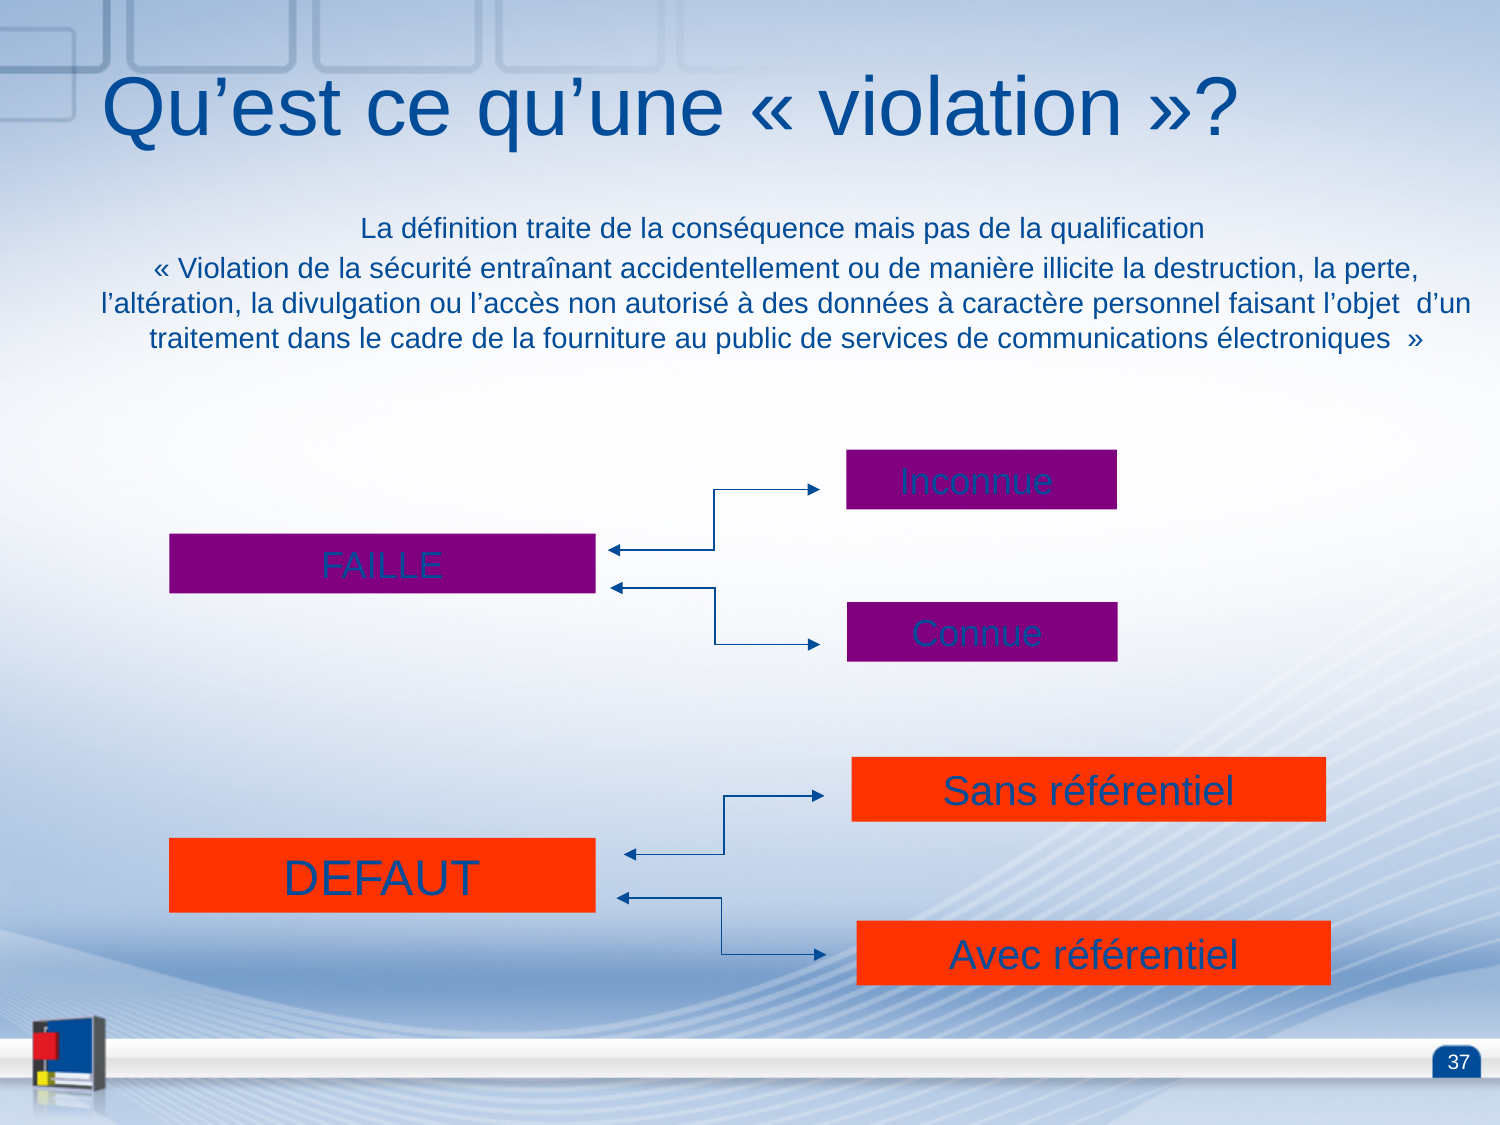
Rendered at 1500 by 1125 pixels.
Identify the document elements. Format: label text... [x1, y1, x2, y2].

text_box La définition traite de la conséquence mais pas de la qualification « Violation de la sécurité entraînant accidentellement ou de manière illicite la destruction, la perte, l’altération, la divulgation ou l’accès non autorisé à des données à caractère personnel faisant l’objet d’un traitement dans le cadre de la fourniture au public de services de communications électroniques » [0, 201, 1500, 362]
text_box 37 [1428, 1041, 1490, 1085]
picture [0, 362, 1500, 1125]
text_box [168, 449, 1118, 678]
title Qu’est ce qu’une « violation »? [86, 54, 1361, 150]
picture [0, 0, 1500, 201]
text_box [168, 756, 1332, 986]
